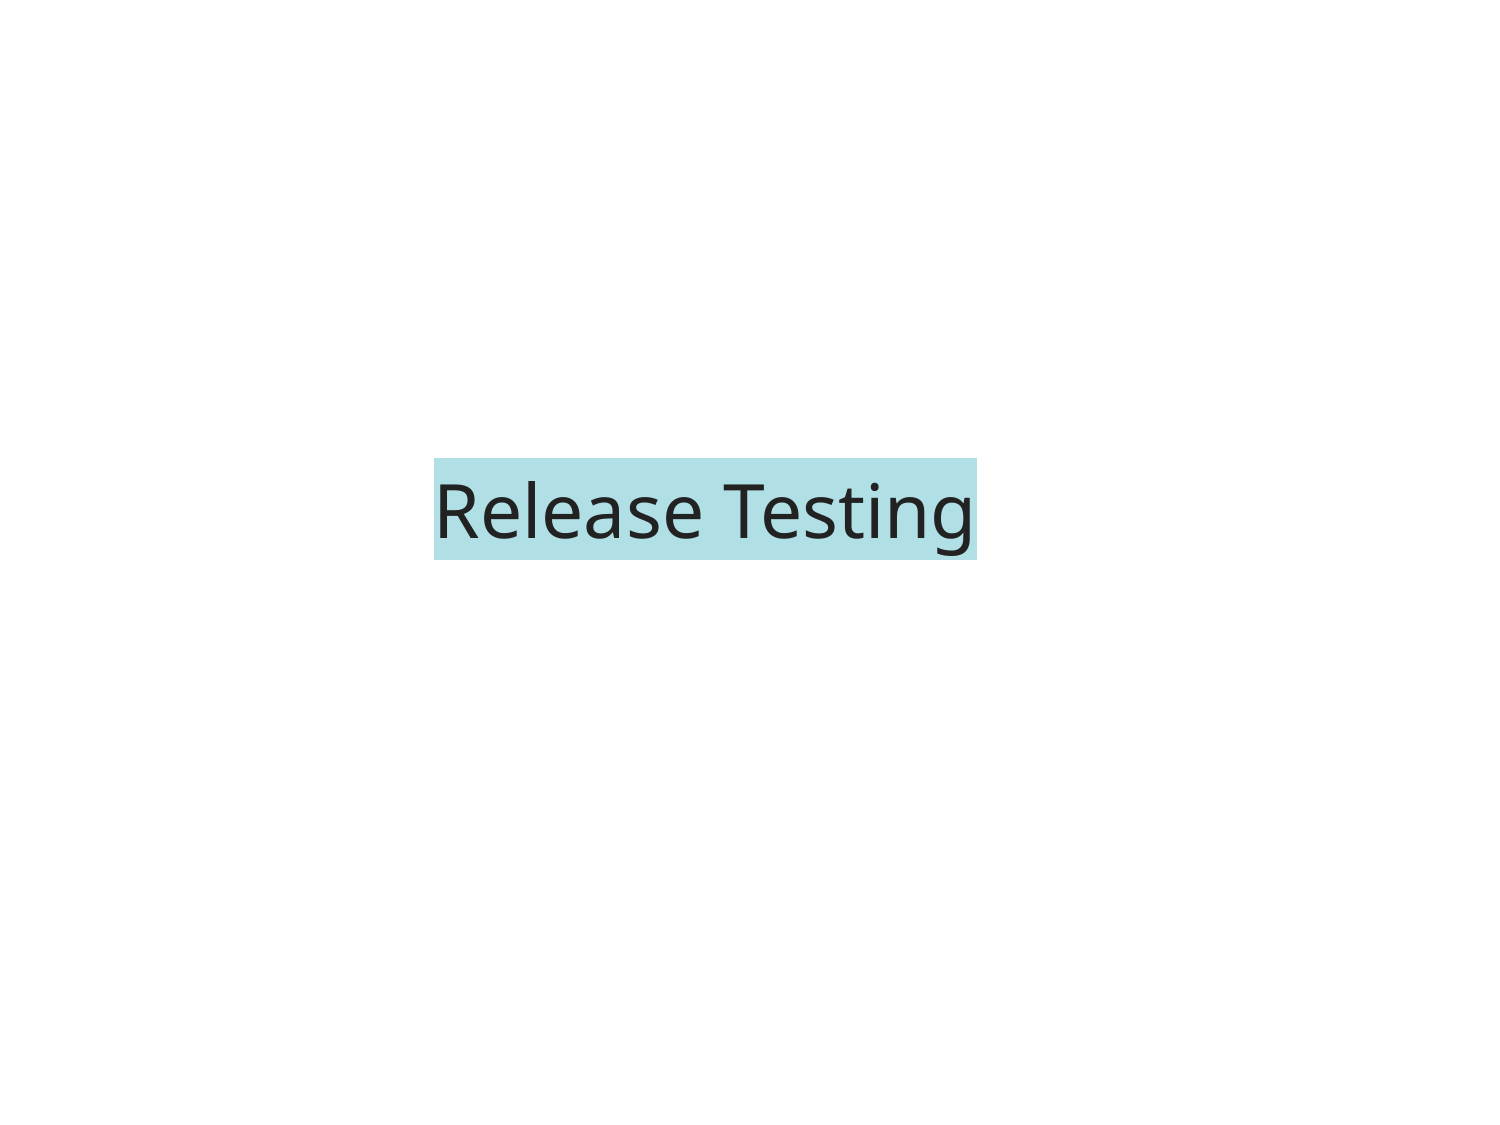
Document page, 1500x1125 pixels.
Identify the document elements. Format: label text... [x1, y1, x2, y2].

title Release Testing [30, 434, 1381, 554]
